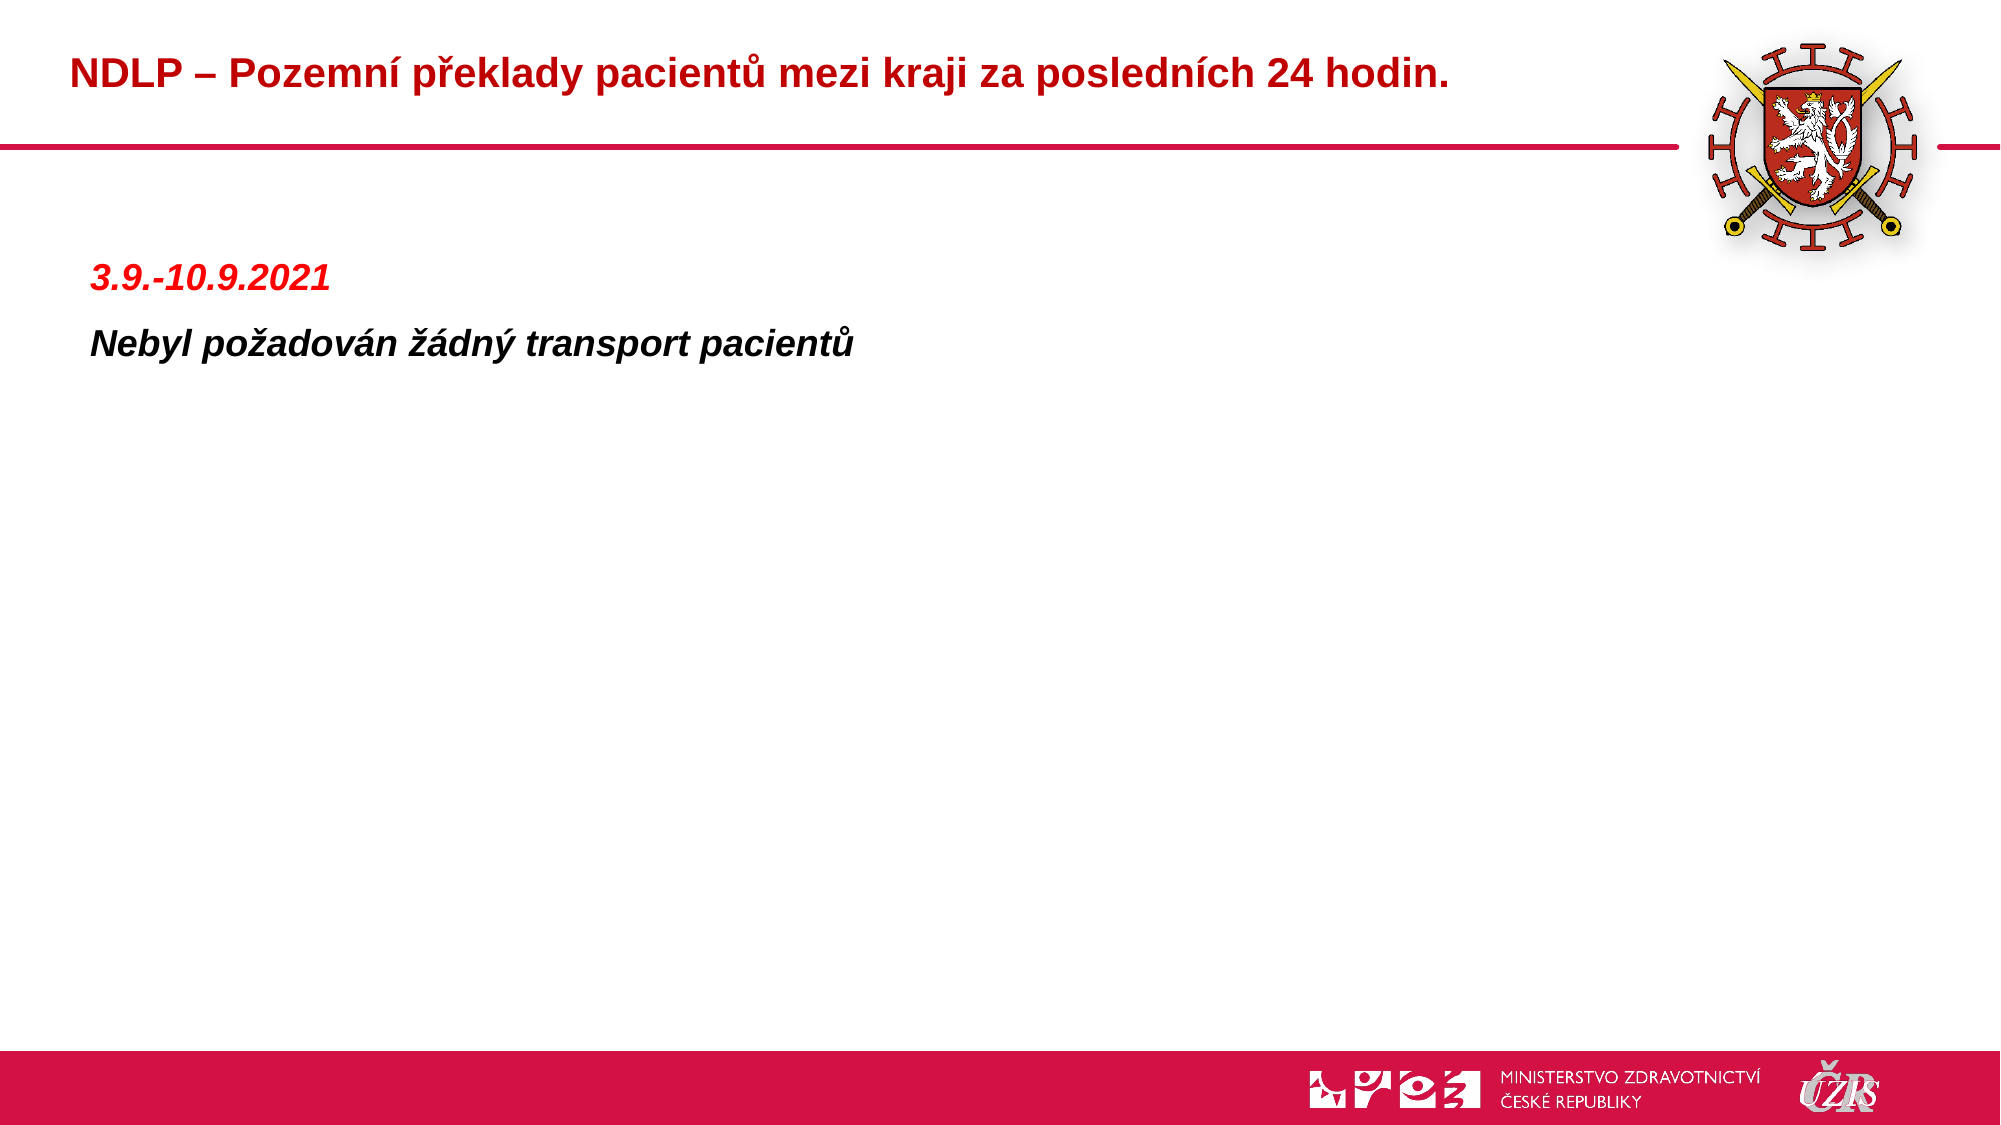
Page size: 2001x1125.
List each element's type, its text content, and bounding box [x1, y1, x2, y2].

list 3.9.-10.9.2021 Nebyl požadován žádný transport pacientů [75, 245, 1960, 969]
picture [1778, 1050, 1901, 1125]
picture [1702, 37, 1923, 245]
title NDLP – Pozemní překlady pacientů mezi kraji za posledních 24 hodin. [54, 0, 1677, 147]
picture [1308, 1068, 1762, 1108]
